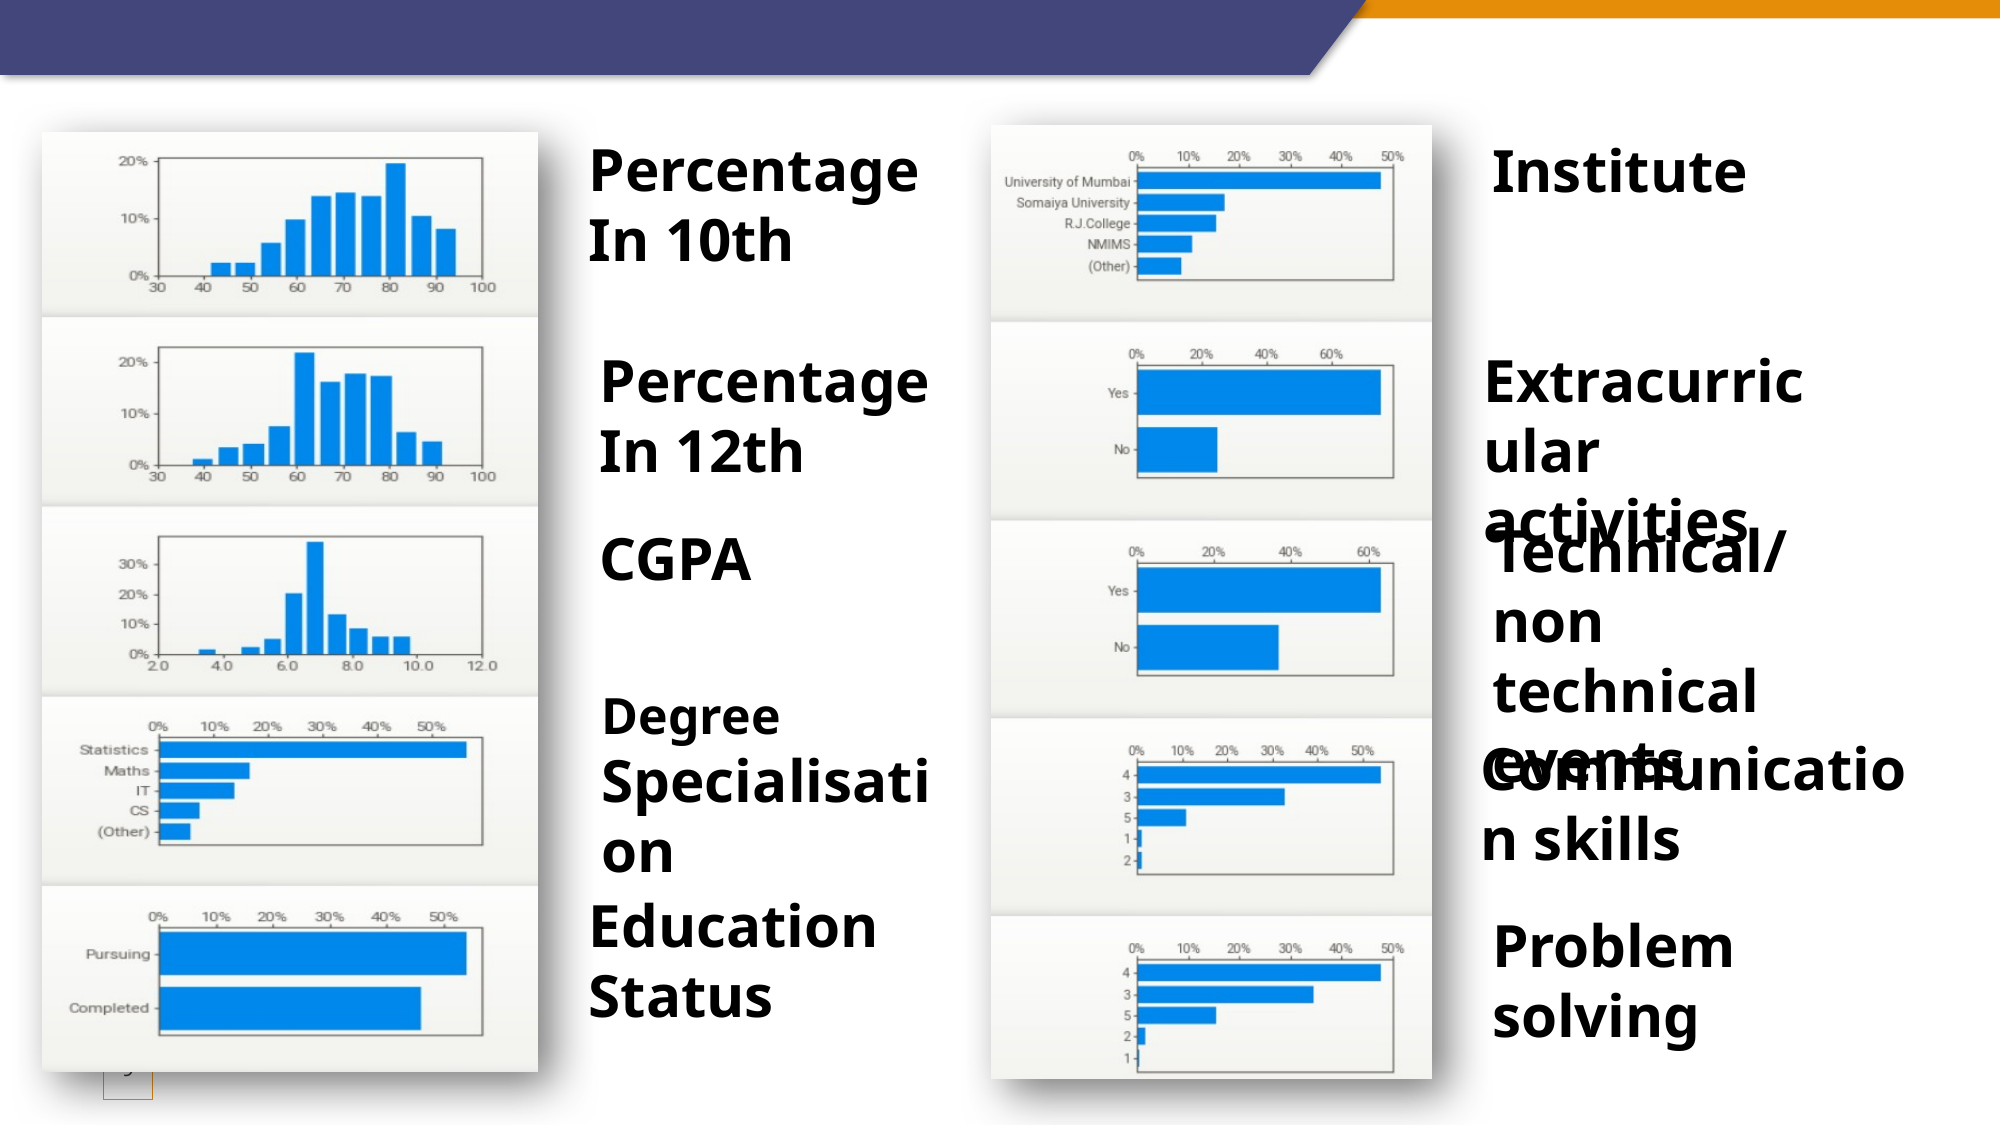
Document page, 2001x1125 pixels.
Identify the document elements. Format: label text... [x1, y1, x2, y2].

text_box Percentage In 10th [574, 125, 975, 281]
text_box Percentage In 12th [584, 336, 984, 492]
text_box CGPA [584, 514, 971, 600]
text_box Institute [1477, 126, 1851, 212]
picture [991, 125, 1433, 1079]
text_box Communication skills [1465, 725, 1950, 880]
text_box Extracurricular activities [1468, 336, 1856, 562]
text_box Problem solving [1477, 901, 1817, 1057]
text_box Degree Specialisation [587, 677, 975, 892]
text_box Technical/non technical events [1477, 507, 1864, 725]
text_box Education Status [574, 881, 929, 1037]
picture [41, 131, 539, 1072]
